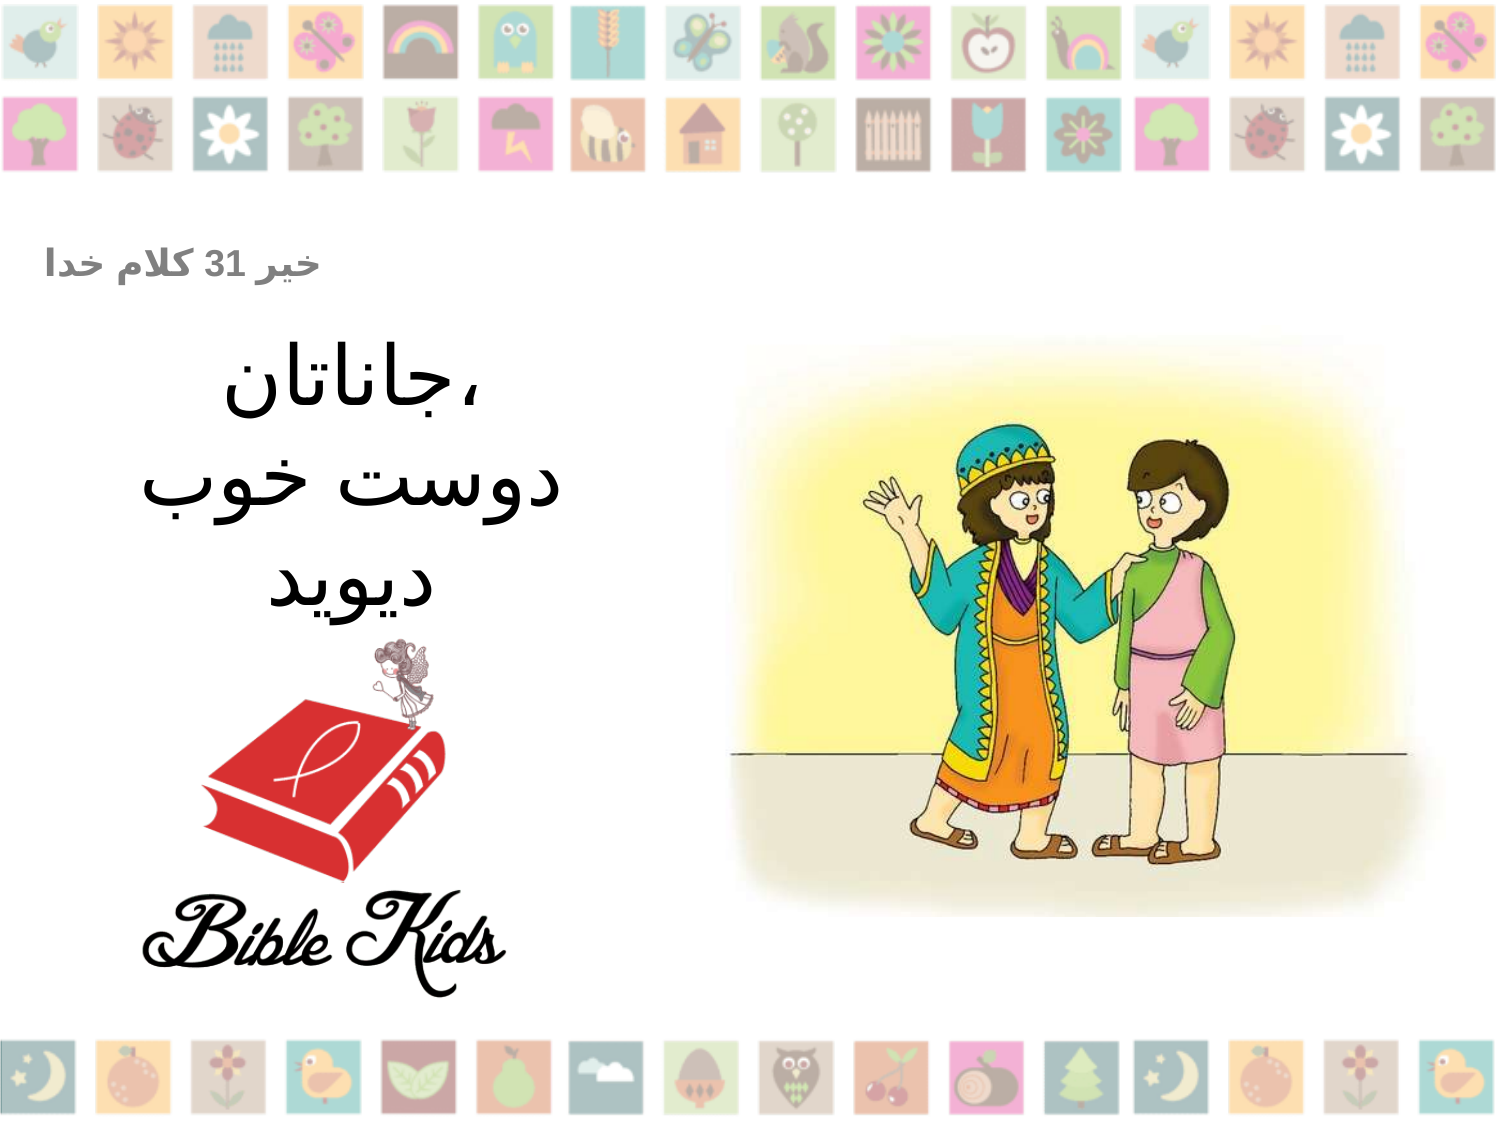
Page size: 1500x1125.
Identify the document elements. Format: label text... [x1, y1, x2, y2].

text_box جاناتان، دوست خوب دیوید [29, 314, 675, 630]
picture [117, 600, 544, 1027]
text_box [0, 3, 1500, 181]
text_box خیر 31 کلام خدا [29, 231, 543, 292]
picture [664, 325, 1500, 917]
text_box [0, 1028, 1500, 1118]
